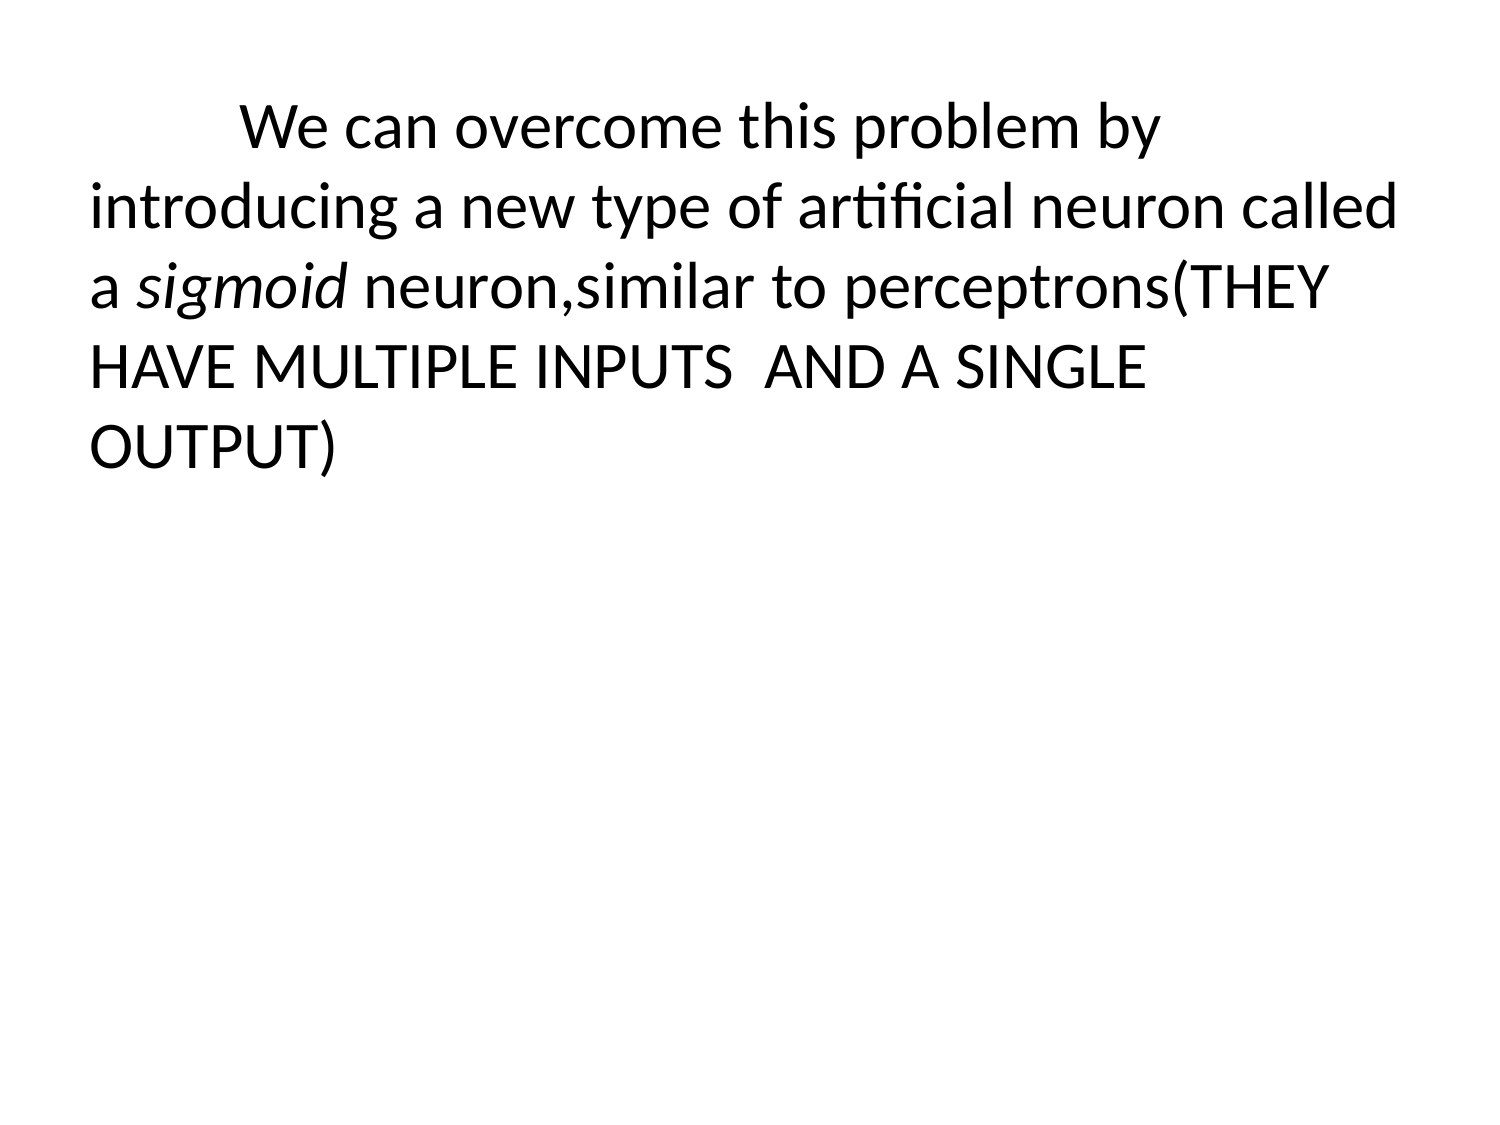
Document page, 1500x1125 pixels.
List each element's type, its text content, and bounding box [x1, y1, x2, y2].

text_box We can overcome this problem by introducing a new type of artificial neuron called a sigmoid neuron,similar to perceptrons(THEY HAVE MULTIPLE INPUTS AND A SINGLE OUTPUT) [75, 74, 1425, 1005]
